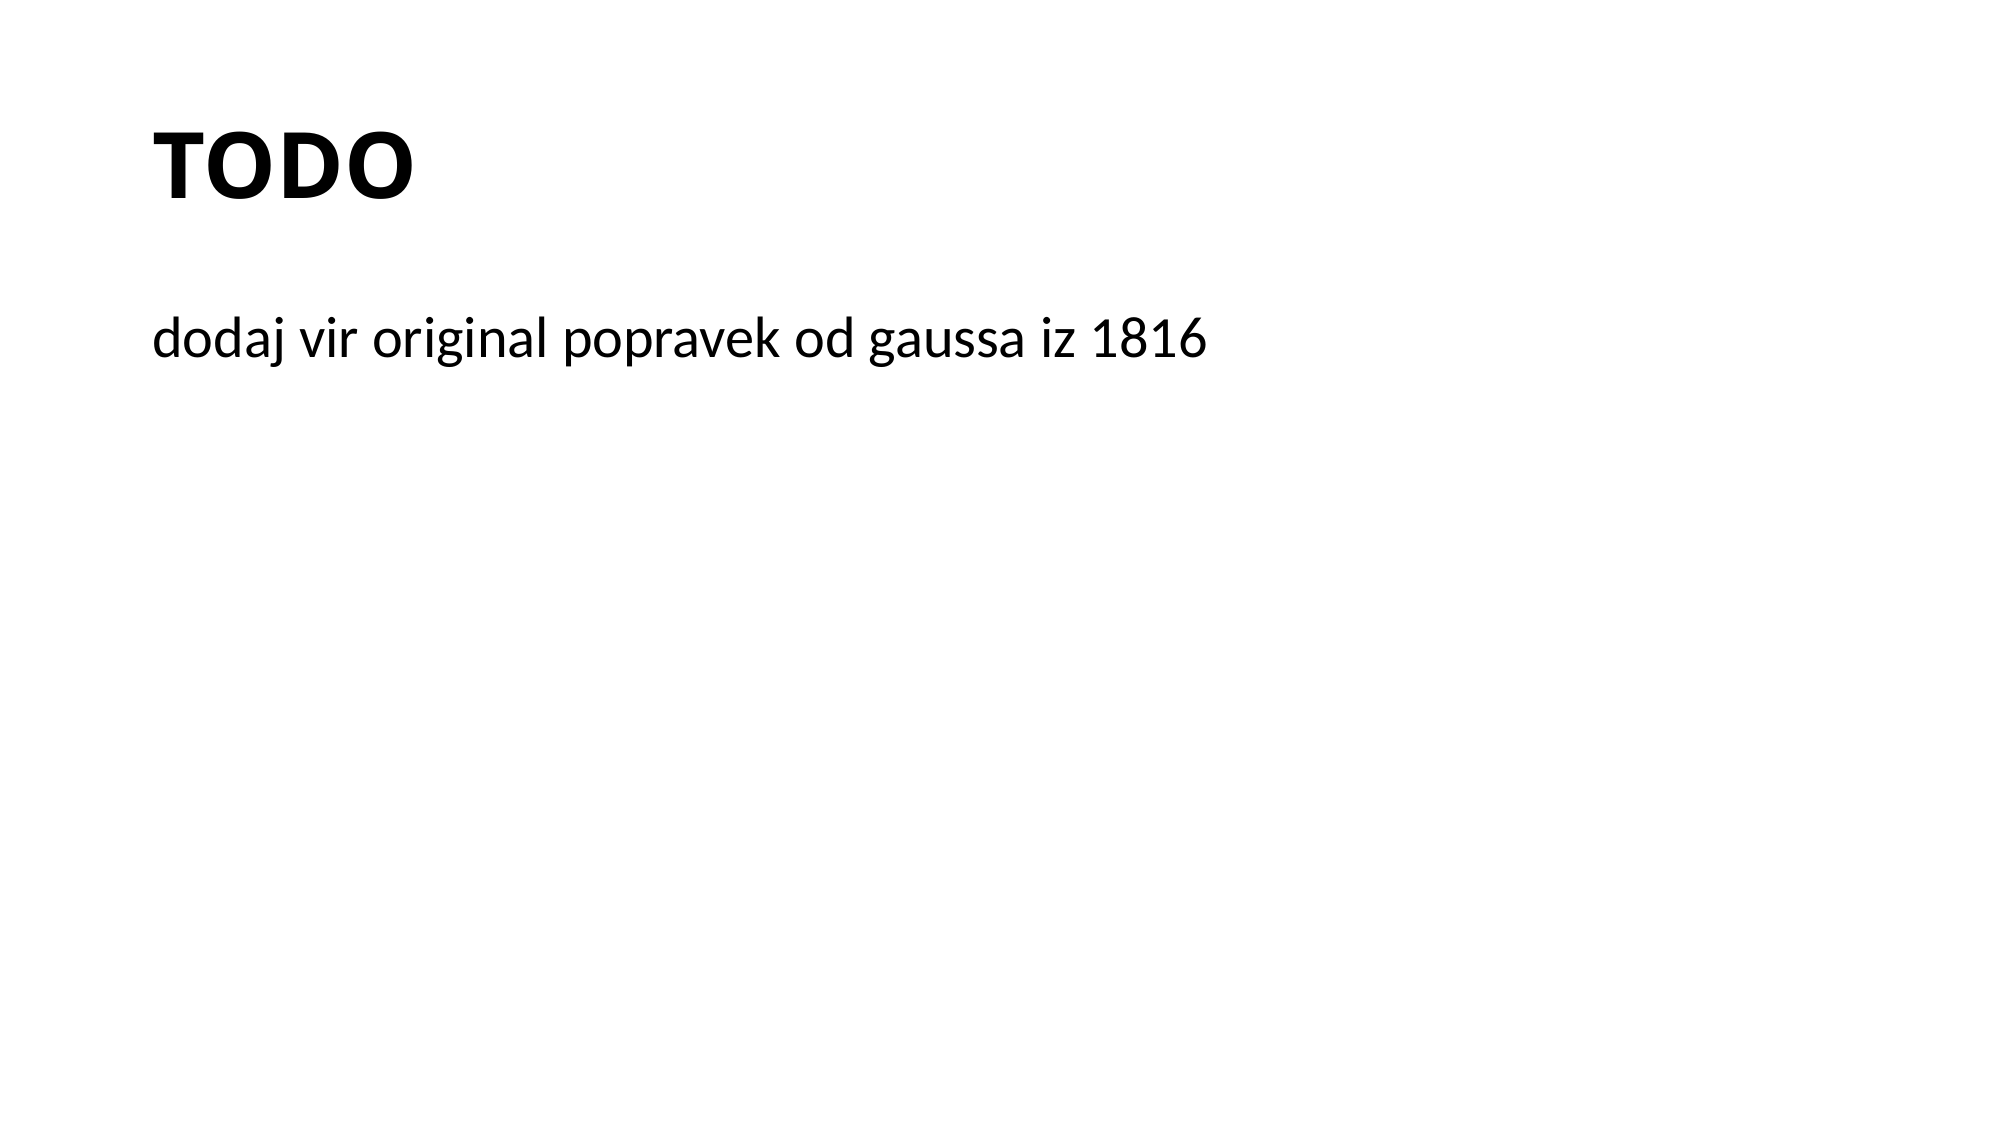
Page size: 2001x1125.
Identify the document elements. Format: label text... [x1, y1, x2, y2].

title TODO [137, 59, 1863, 278]
list dodaj vir original popravek od gaussa iz 1816 [137, 299, 1863, 1014]
